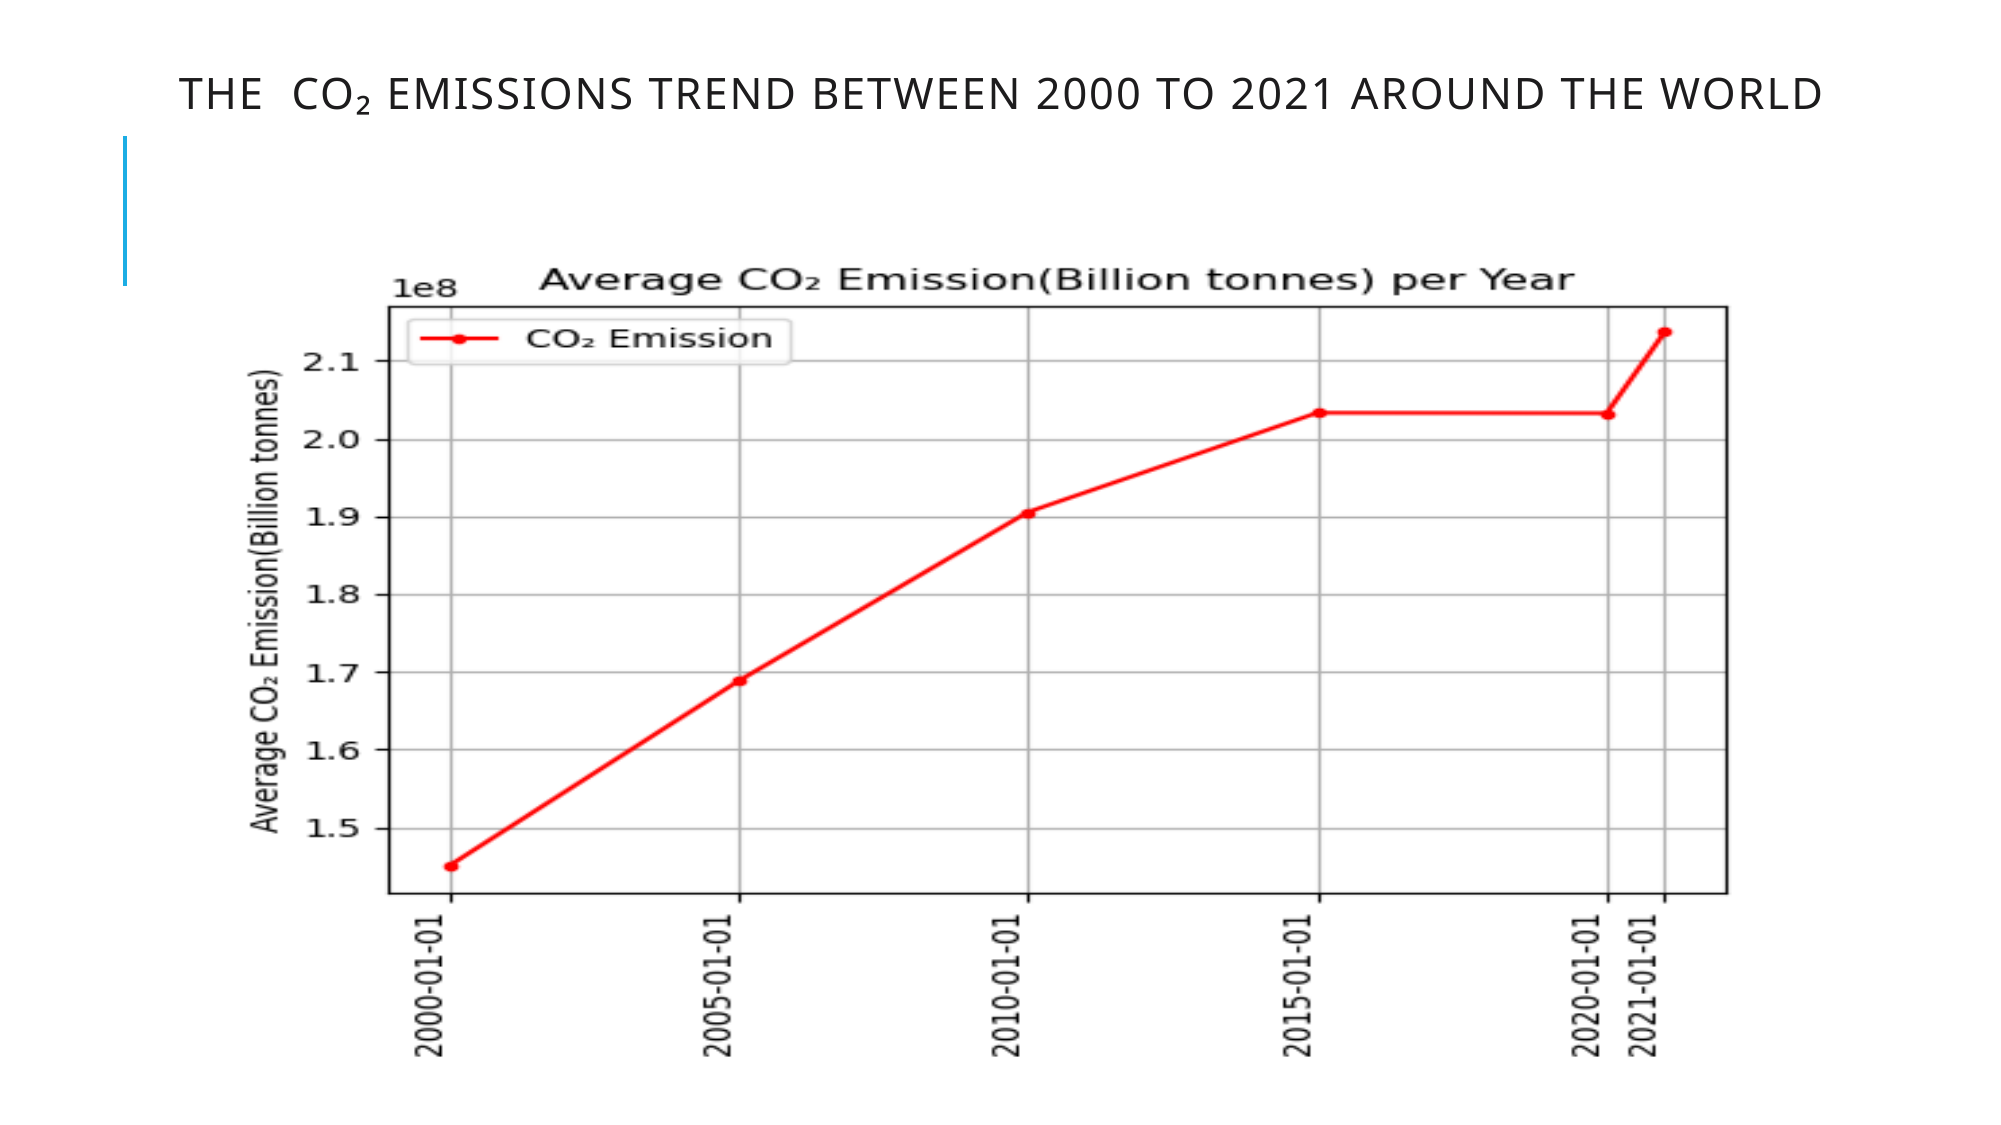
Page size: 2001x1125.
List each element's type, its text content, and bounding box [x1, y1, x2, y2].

title THE CO₂ EMISSIONS TREND BETWEEN 2000 to 2021 AROUND THE WORLD [137, 68, 1869, 229]
picture [172, 202, 1899, 1067]
